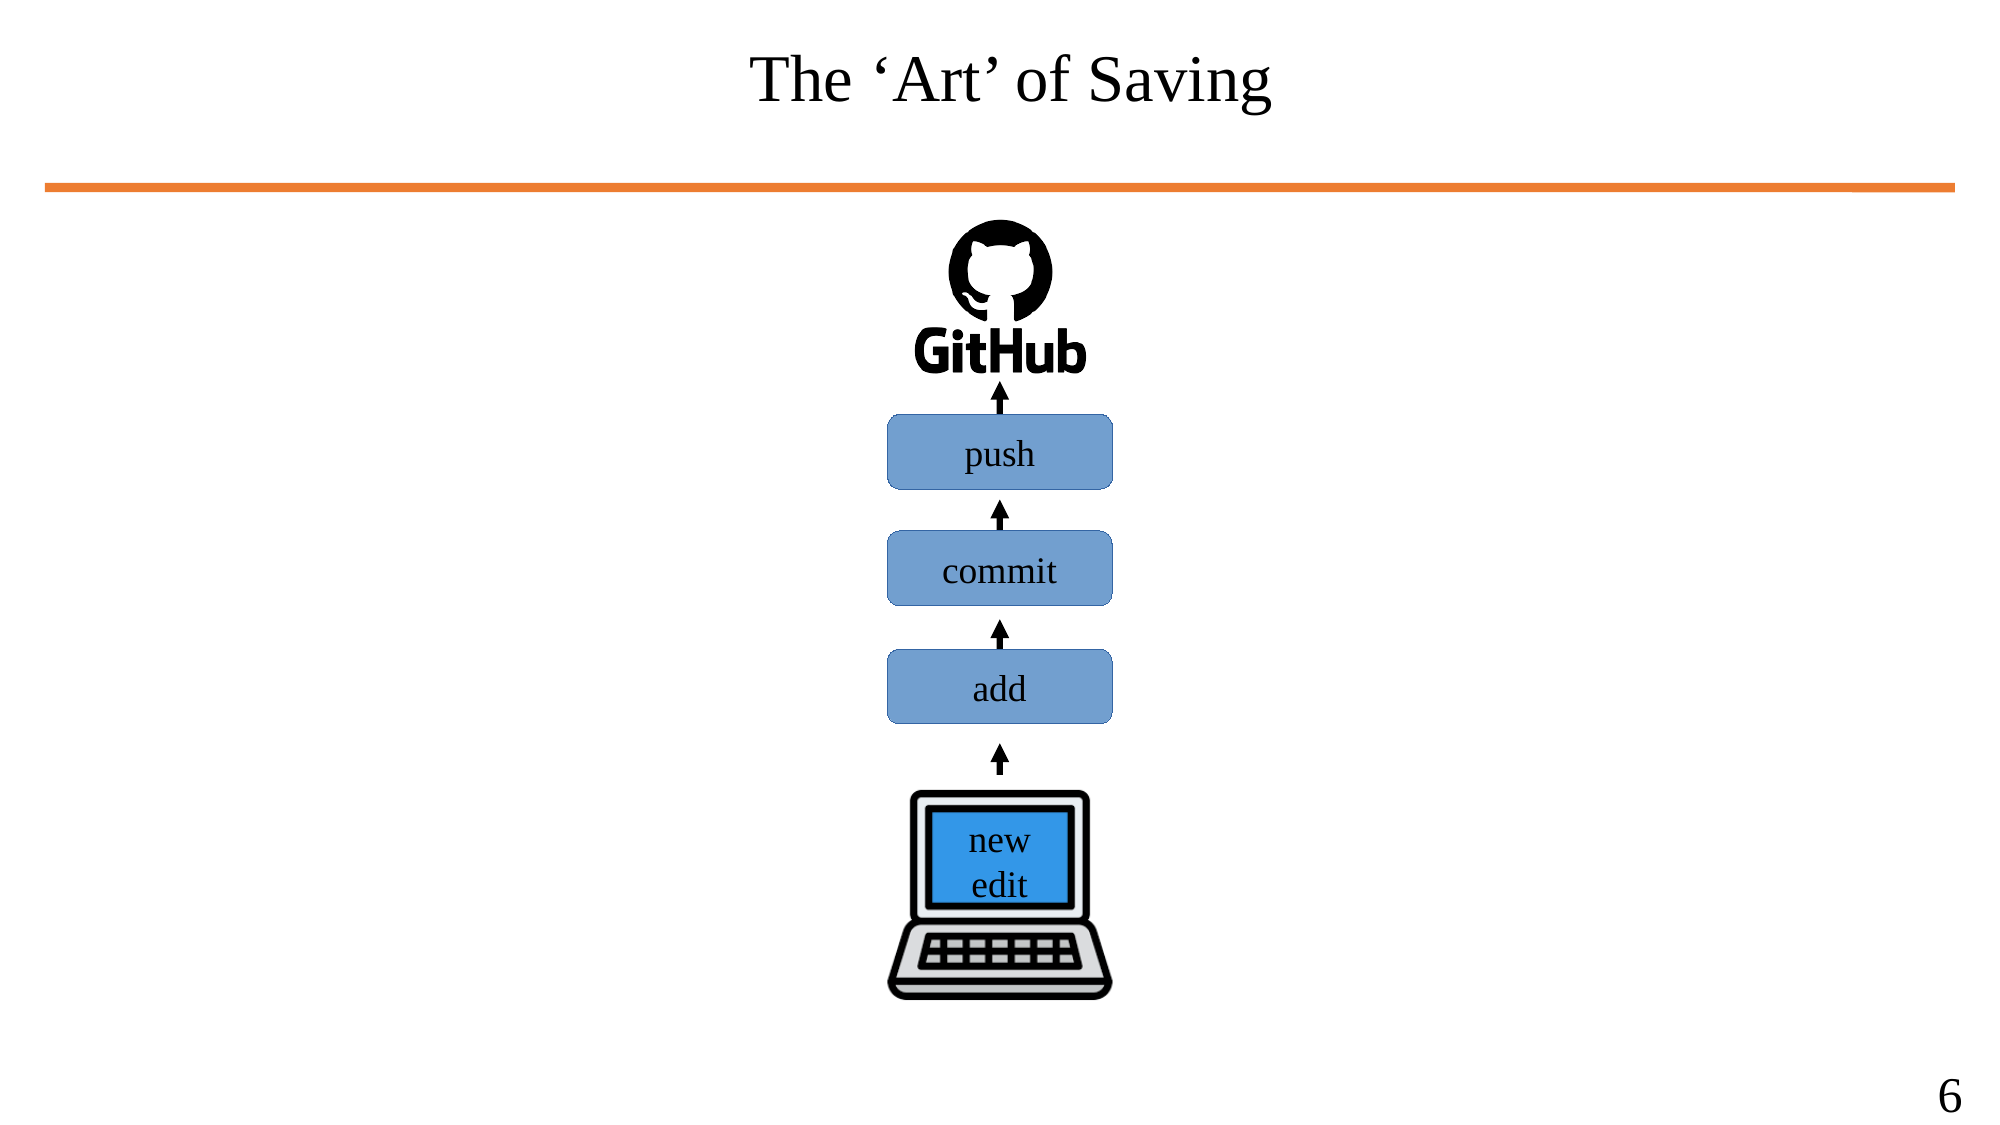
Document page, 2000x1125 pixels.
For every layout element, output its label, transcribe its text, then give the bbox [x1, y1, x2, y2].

text_box add [887, 649, 1113, 724]
text_box [993, 499, 1007, 530]
text_box push [887, 414, 1113, 490]
picture [859, 217, 1141, 375]
text_box 6 [1922, 1054, 2000, 1125]
text_box [993, 743, 1007, 775]
title The ‘Art’ of Saving [337, 0, 1687, 187]
text_box [993, 380, 1007, 414]
text_box commit [887, 530, 1113, 606]
text_box [993, 619, 1007, 649]
picture [880, 775, 1120, 1015]
